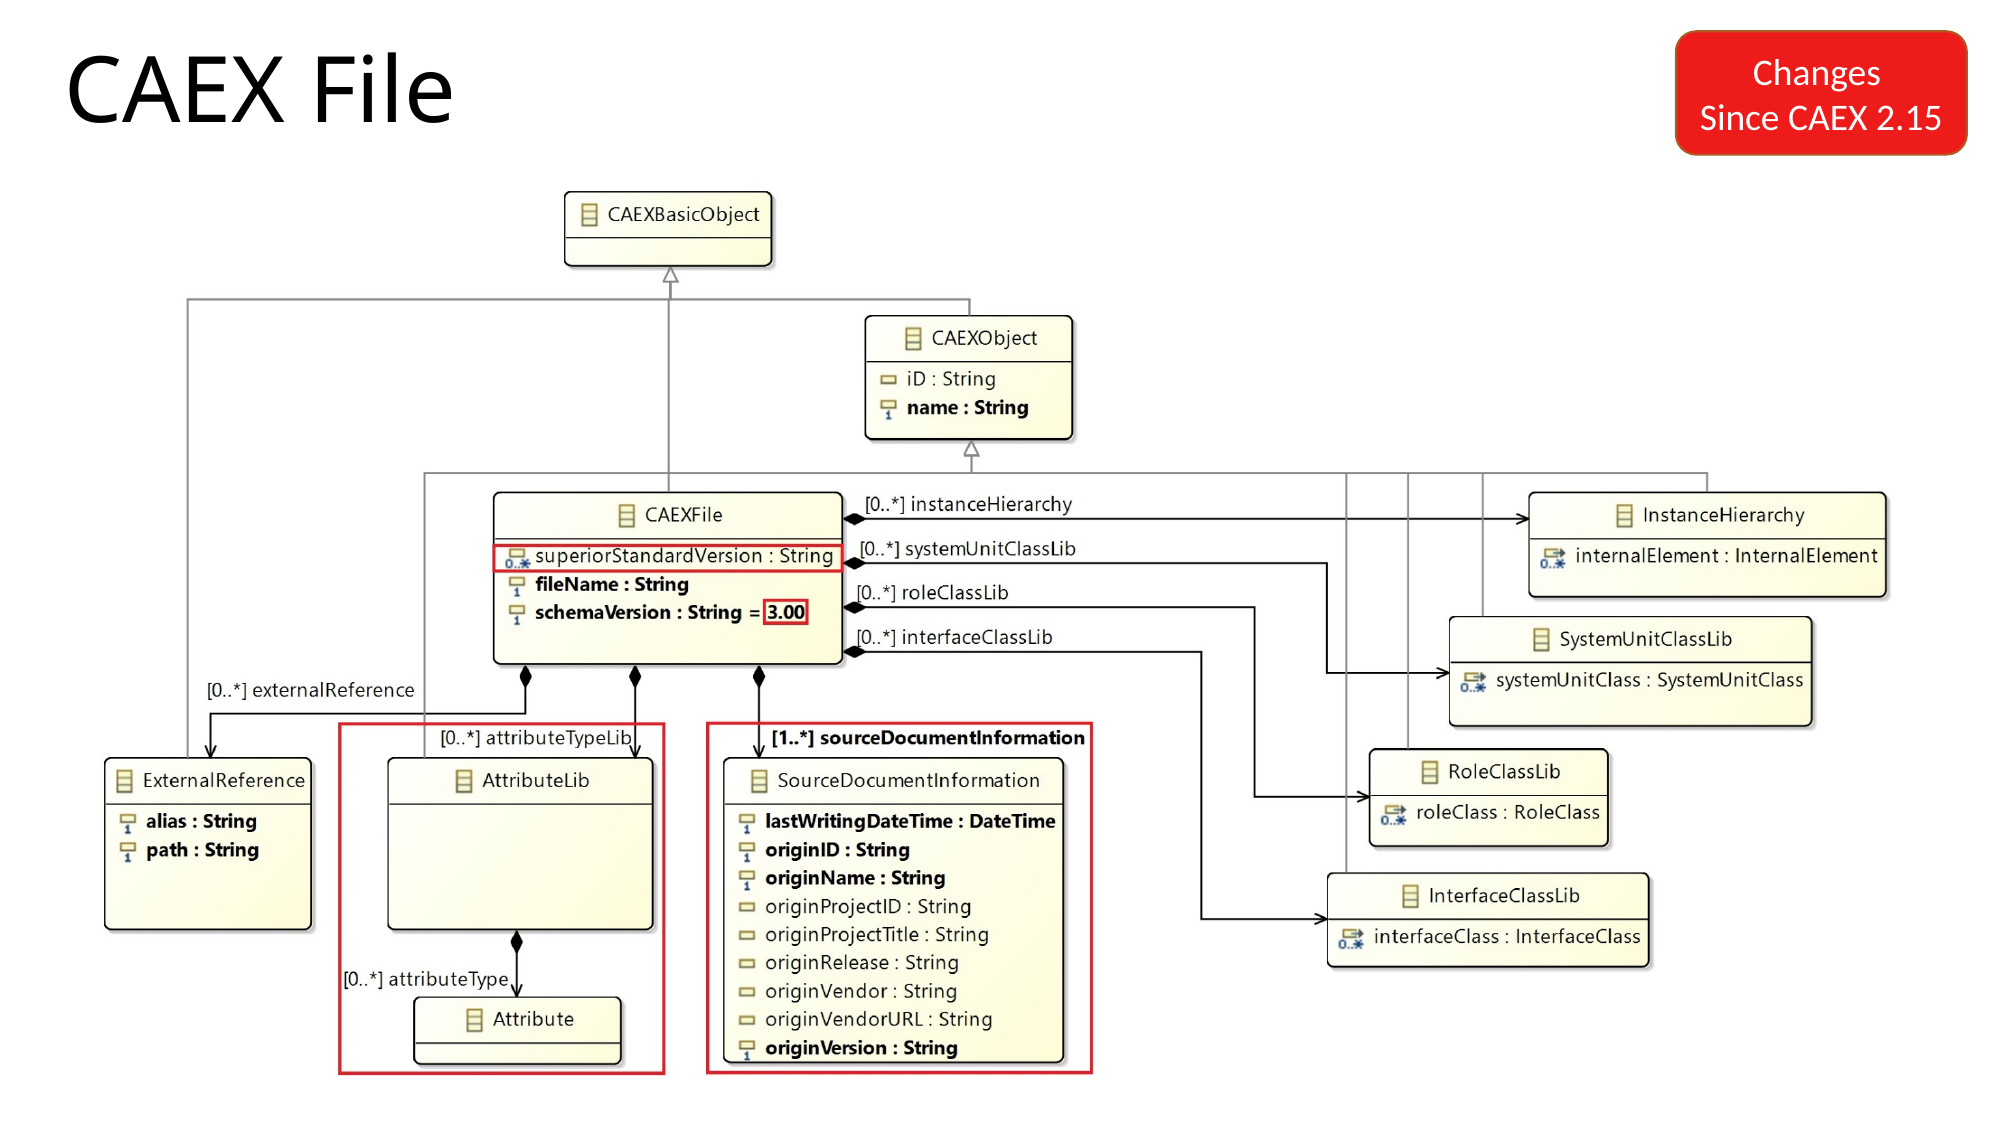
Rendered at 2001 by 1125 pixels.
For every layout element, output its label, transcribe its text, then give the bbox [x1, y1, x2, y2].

title CAEX File [49, 31, 1688, 155]
text_box Changes Since CAEX 2.15 [1674, 30, 1968, 156]
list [86, 173, 1908, 1086]
